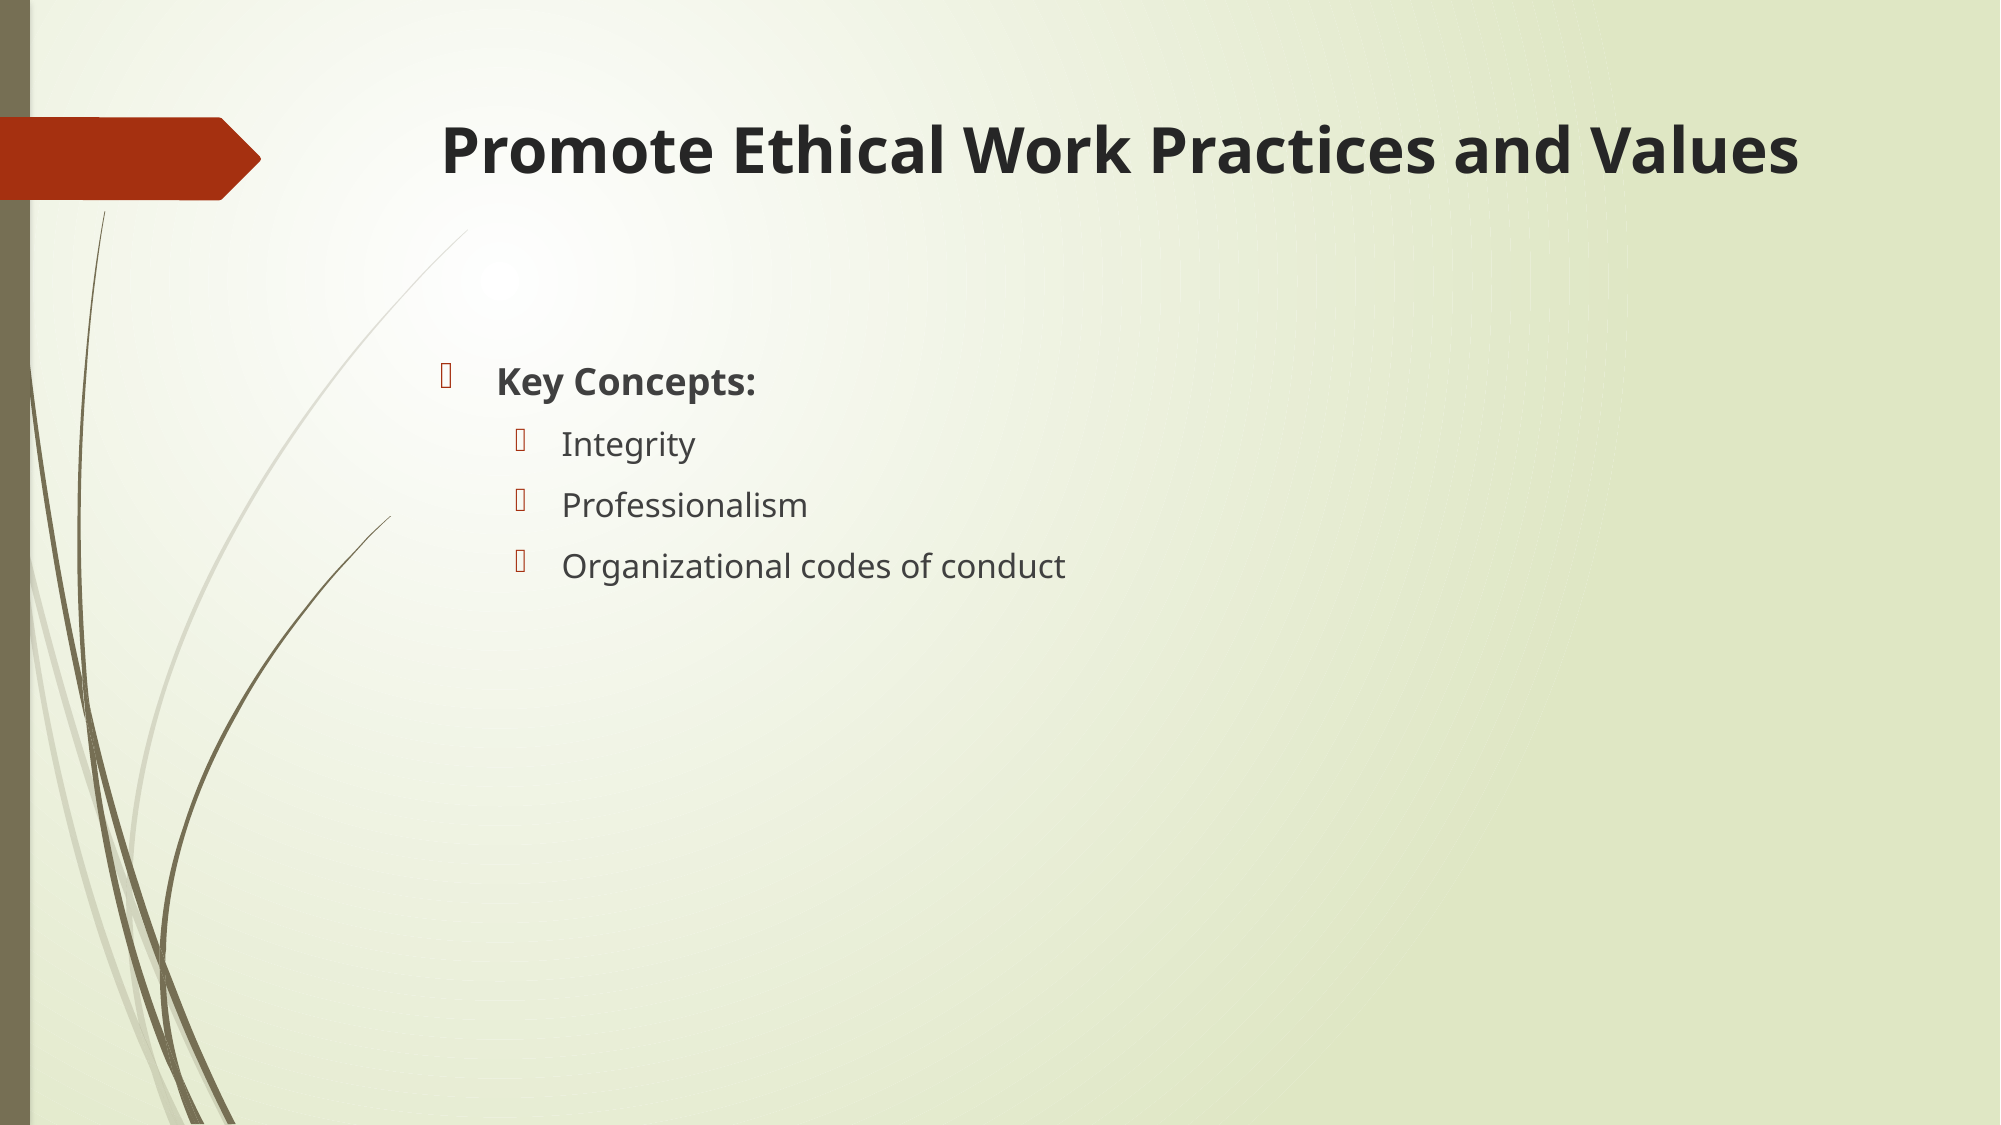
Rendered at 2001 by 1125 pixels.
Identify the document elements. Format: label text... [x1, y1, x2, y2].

title Promote Ethical Work Practices and Values [425, 102, 1888, 313]
list Key Concepts: Integrity Professionalism Organizational codes of conduct [424, 350, 1888, 970]
